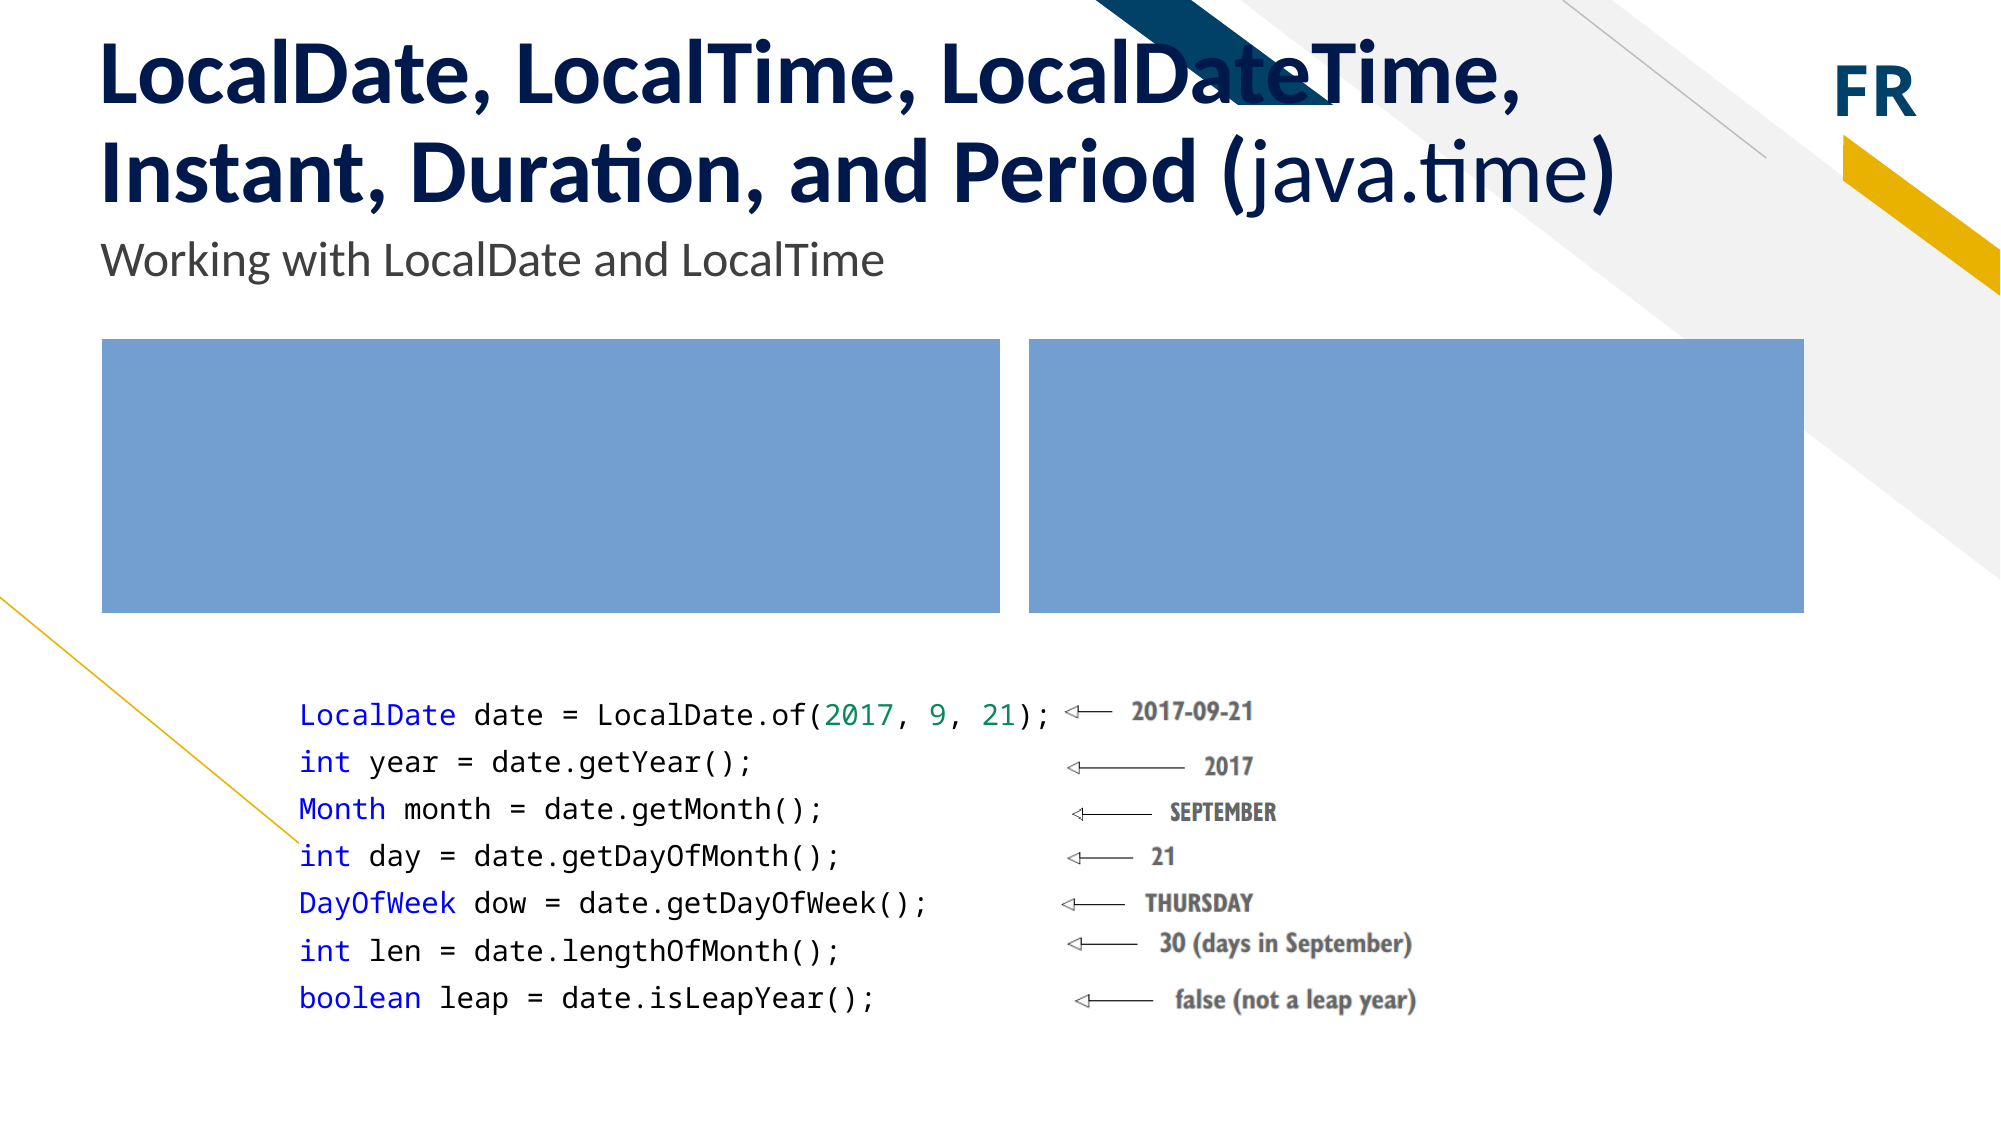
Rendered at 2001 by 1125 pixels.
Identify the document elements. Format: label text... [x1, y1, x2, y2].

text_box LocalDate date = LocalDate.of(2017, 9, 21); int year = date.getYear(); Month month = date.getMonth(); int day = date.getDayOfMonth(); DayOfWeek dow = date.getDayOfWeek(); int len = date.lengthOfMonth(); boolean leap = date.isLeapYear(); [284, 668, 1716, 1058]
list Working with LocalDate and LocalTime [85, 225, 1295, 326]
picture [1053, 693, 1275, 736]
picture [1051, 882, 1287, 924]
picture [1060, 793, 1302, 836]
picture [1048, 840, 1185, 875]
title LocalDate, LocalTime, LocalDateTime, Instant, Duration, and Period (java.time) [85, 34, 1812, 223]
picture [1028, 747, 1307, 789]
picture [1066, 981, 1434, 1029]
picture [1060, 926, 1428, 971]
